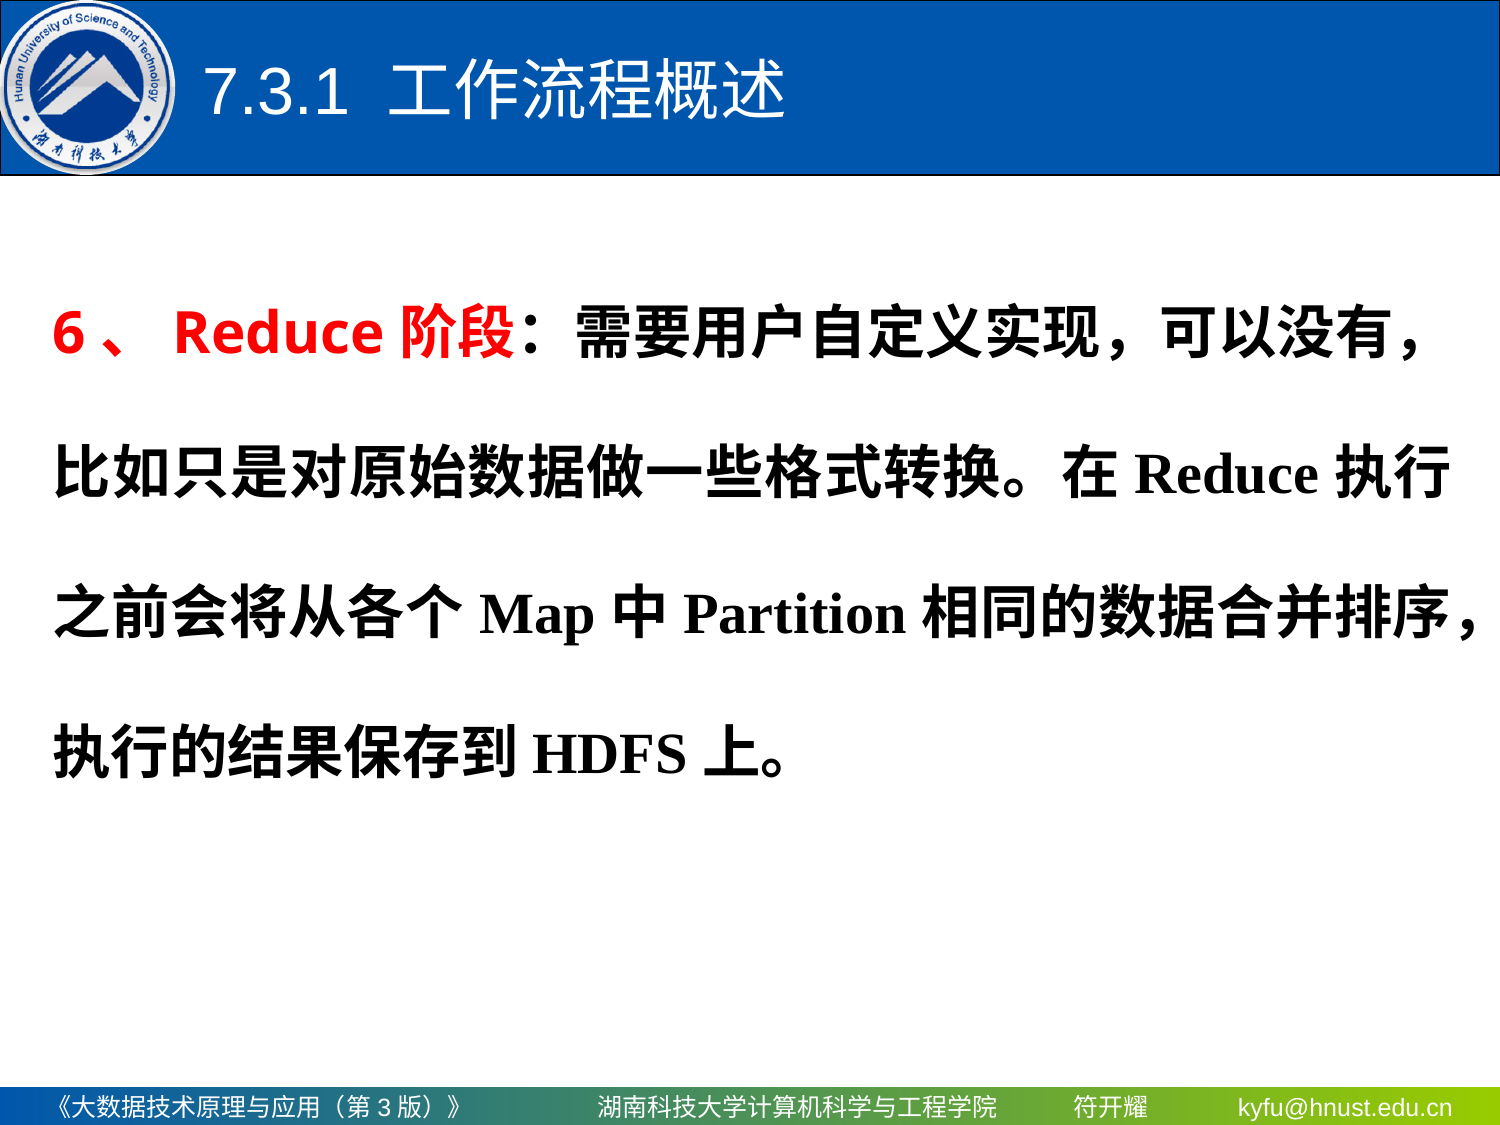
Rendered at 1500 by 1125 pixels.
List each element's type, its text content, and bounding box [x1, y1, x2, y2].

text_box 6、Reduce阶段：需要用户自定义实现，可以没有，比如只是对原始数据做一些格式转换。在Reduce执行之前会将从各个Map中Partition相同的数据合并排序，执行的结果保存到HDFS上。 [38, 217, 1467, 793]
title 7.3.1 工作流程概述 [187, 12, 1500, 163]
picture [0, 0, 176, 175]
